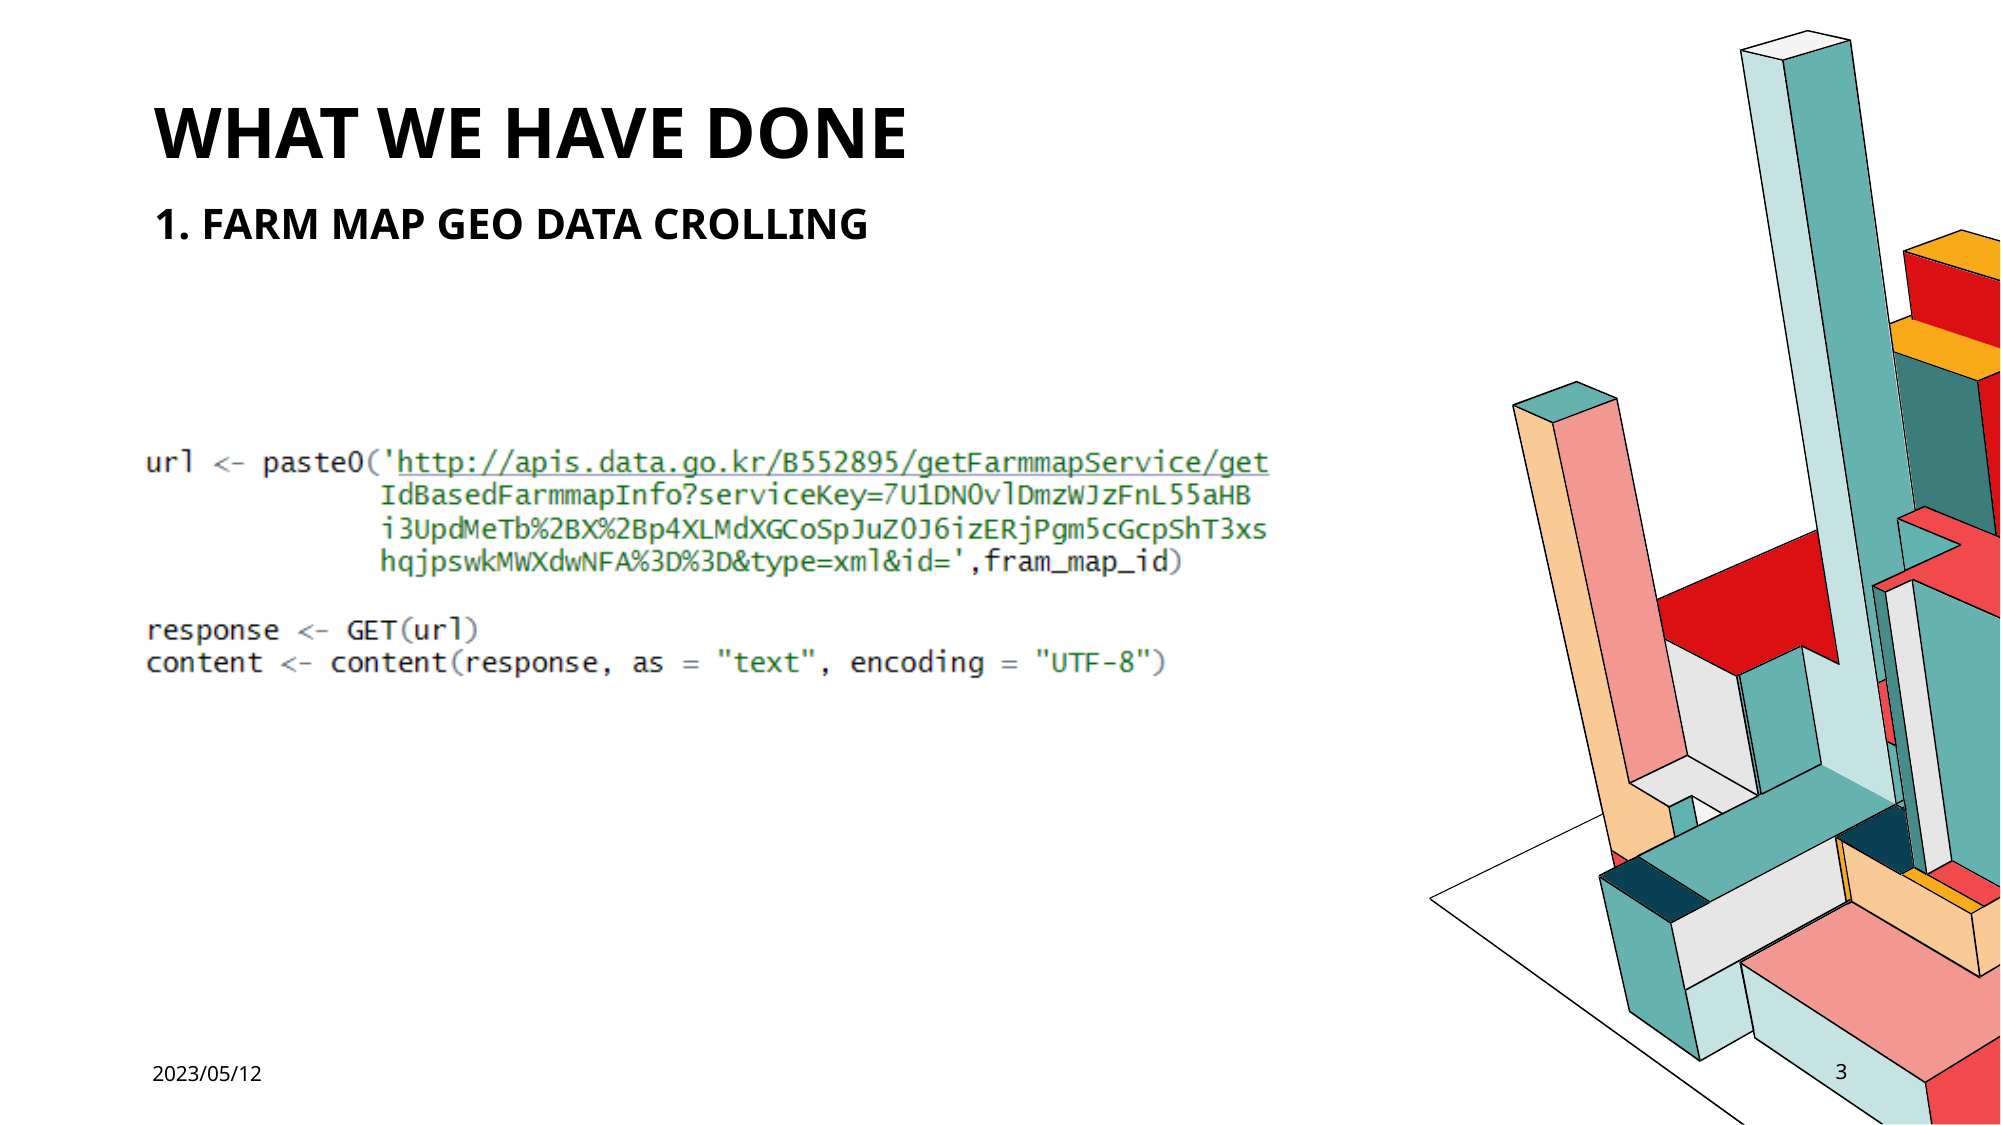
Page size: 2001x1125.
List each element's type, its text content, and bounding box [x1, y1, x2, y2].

picture [139, 442, 1287, 682]
title What we have done 1. FARM MAP GEO DATA CROLLING [139, 38, 1865, 256]
slide_number 3 [1412, 1042, 1863, 1103]
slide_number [137, 1042, 363, 1103]
